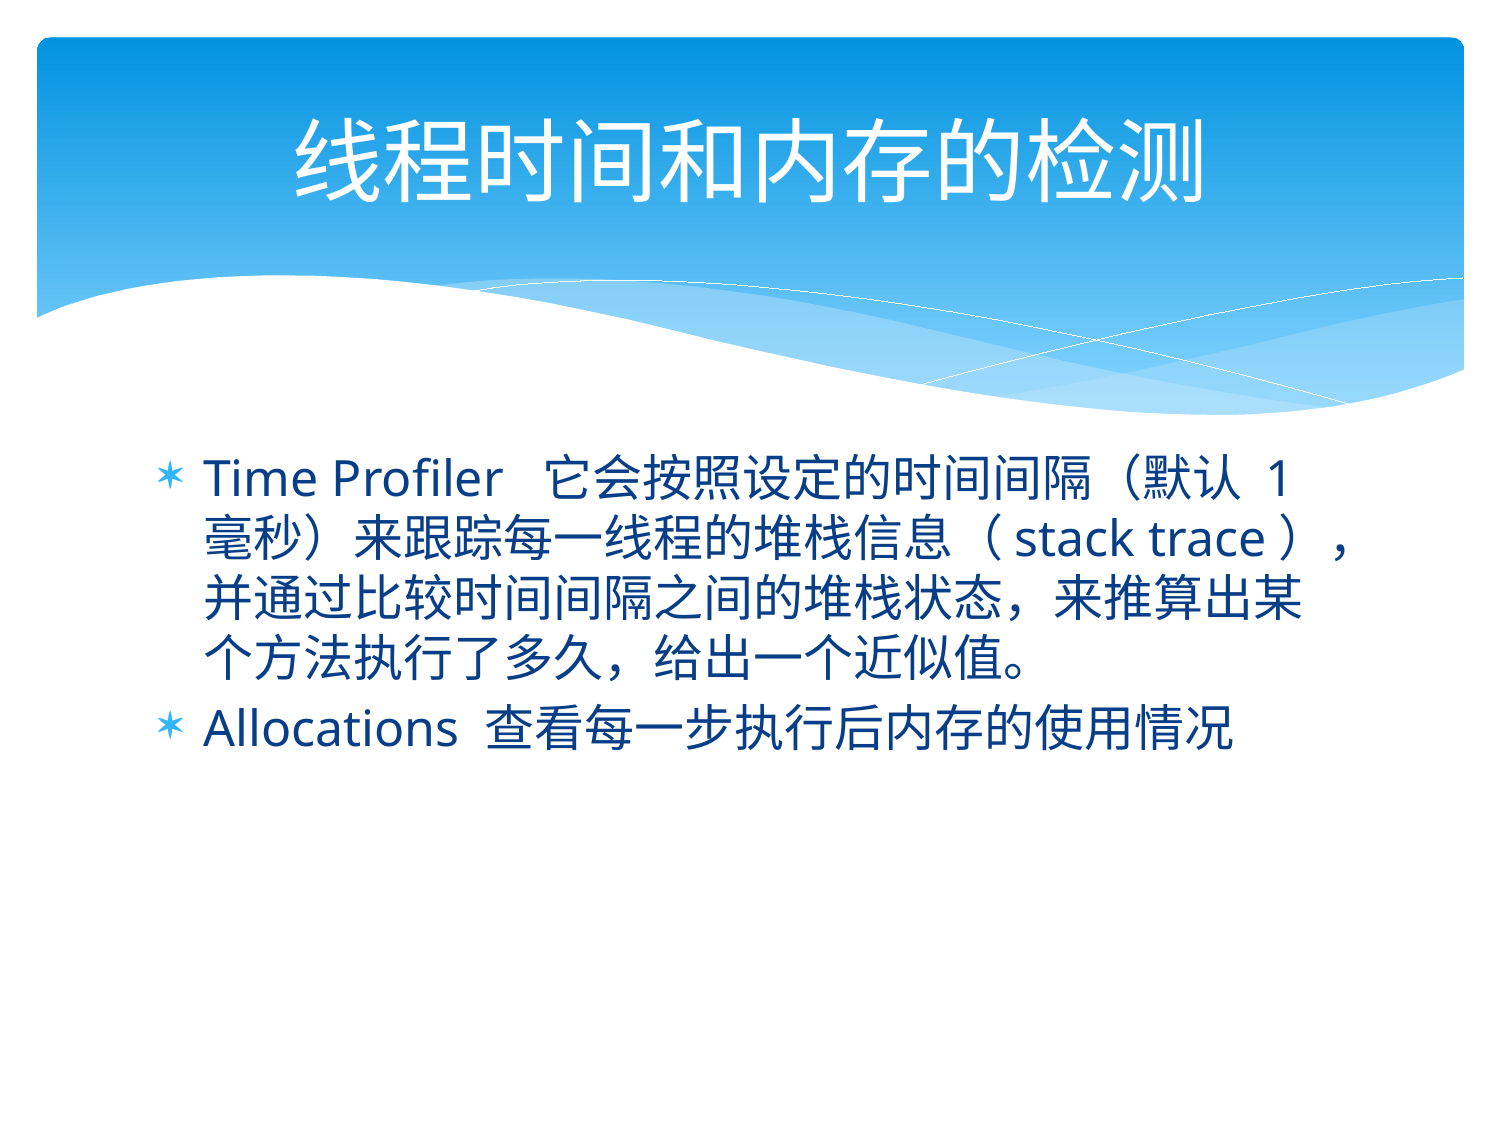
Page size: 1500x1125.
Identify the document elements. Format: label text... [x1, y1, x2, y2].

title 线程时间和内存的检测 [75, 55, 1425, 261]
list Time Profiler 它会按照设定的时间间隔（默认 1 毫秒）来跟踪每一线程的堆栈信息（stack trace），并通过比较时间间隔之间的堆栈状态，来推算出某个方法执行了多久，给出一个近似值。 Allocations 查看每一步执行后内存的使用情况 [143, 438, 1359, 1005]
